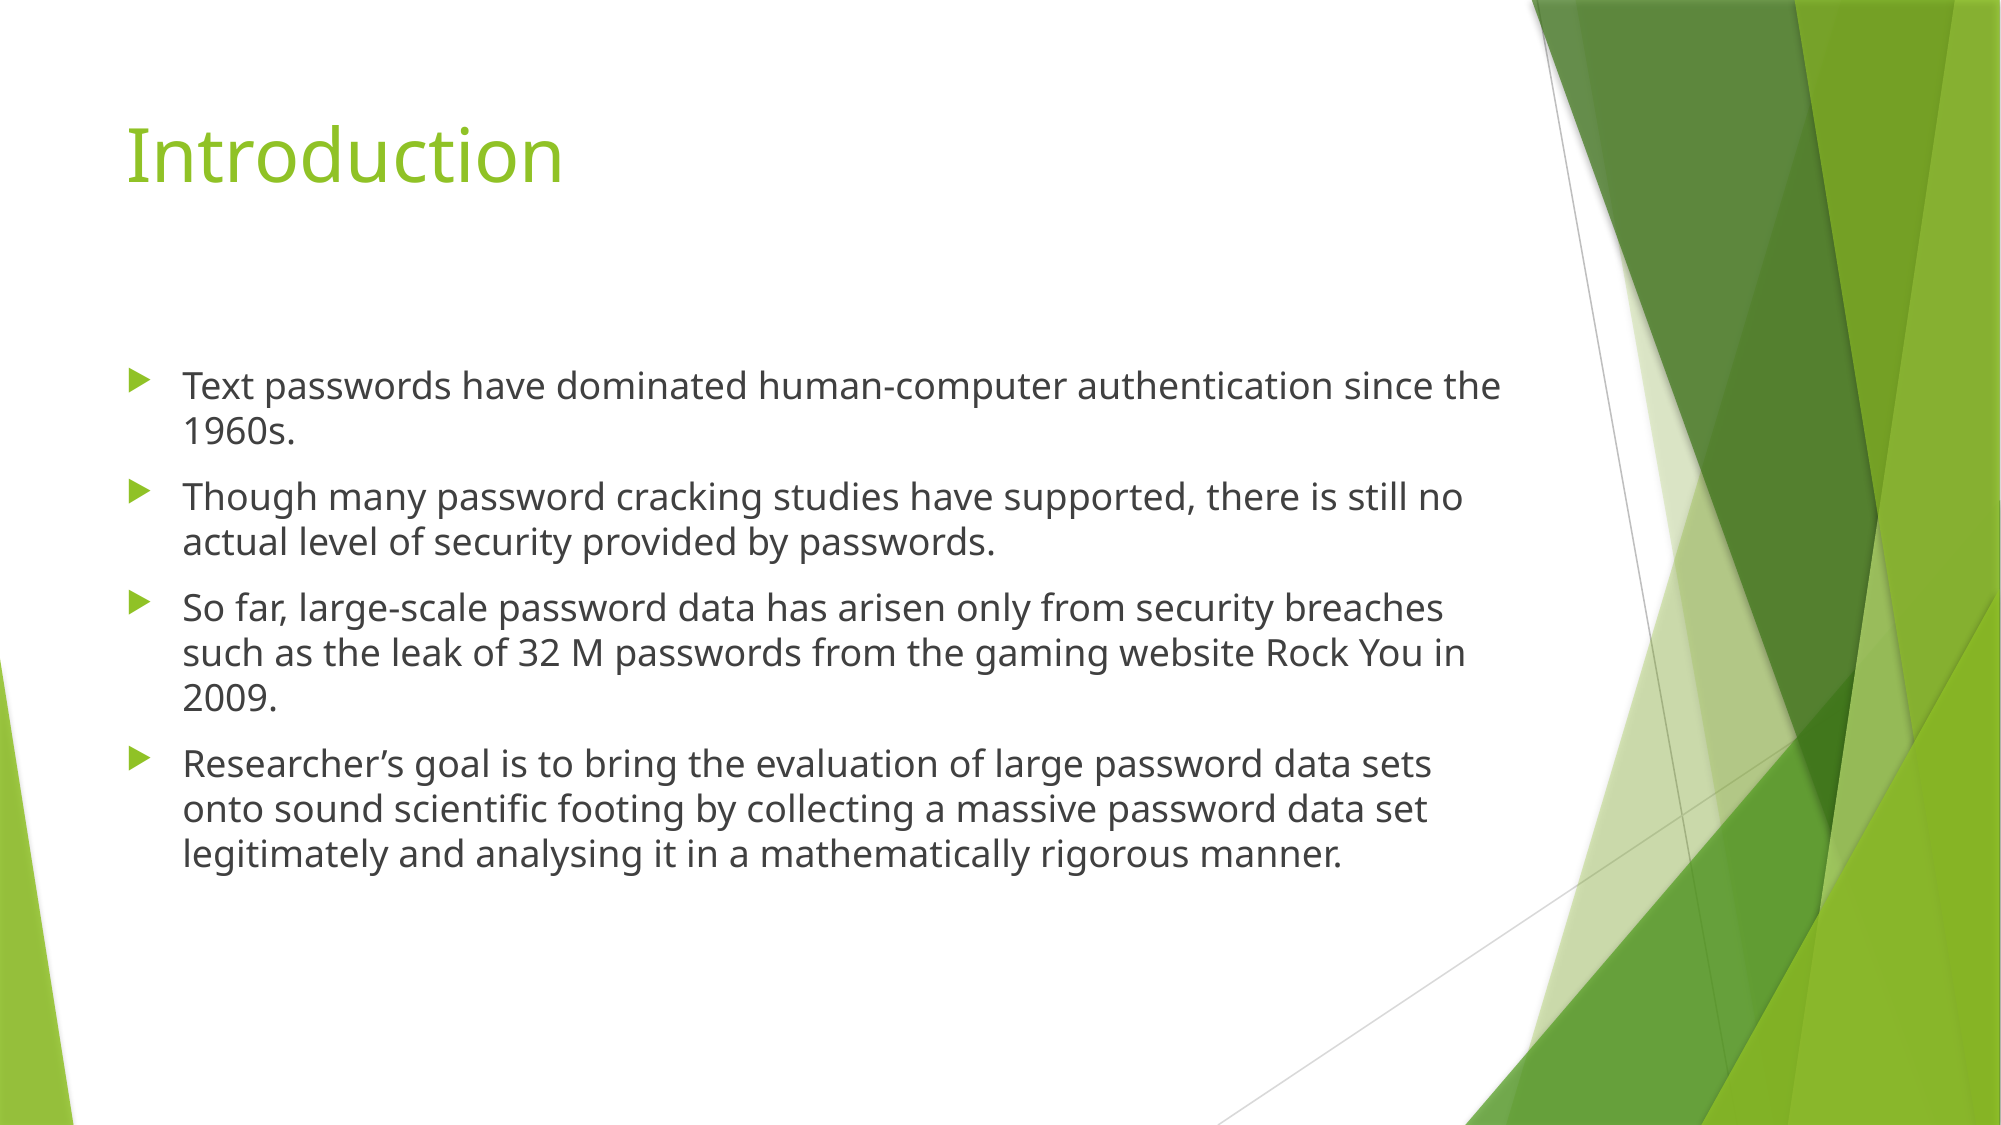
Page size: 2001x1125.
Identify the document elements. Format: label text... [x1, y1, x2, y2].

list Text passwords have dominated human-computer authentication since the 1960s. Though many password cracking studies have supported, there is still no actual level of security provided by passwords. So far, large-scale password data has arisen only from security breaches such as the leak of 32 M passwords from the gaming website Rock You in 2009. Researcher’s goal is to bring the evaluation of large password data sets onto sound scientific footing by collecting a massive password data set legitimately and analysing it in a mathematically rigorous manner. [111, 354, 1522, 992]
title Introduction [111, 99, 1522, 317]
